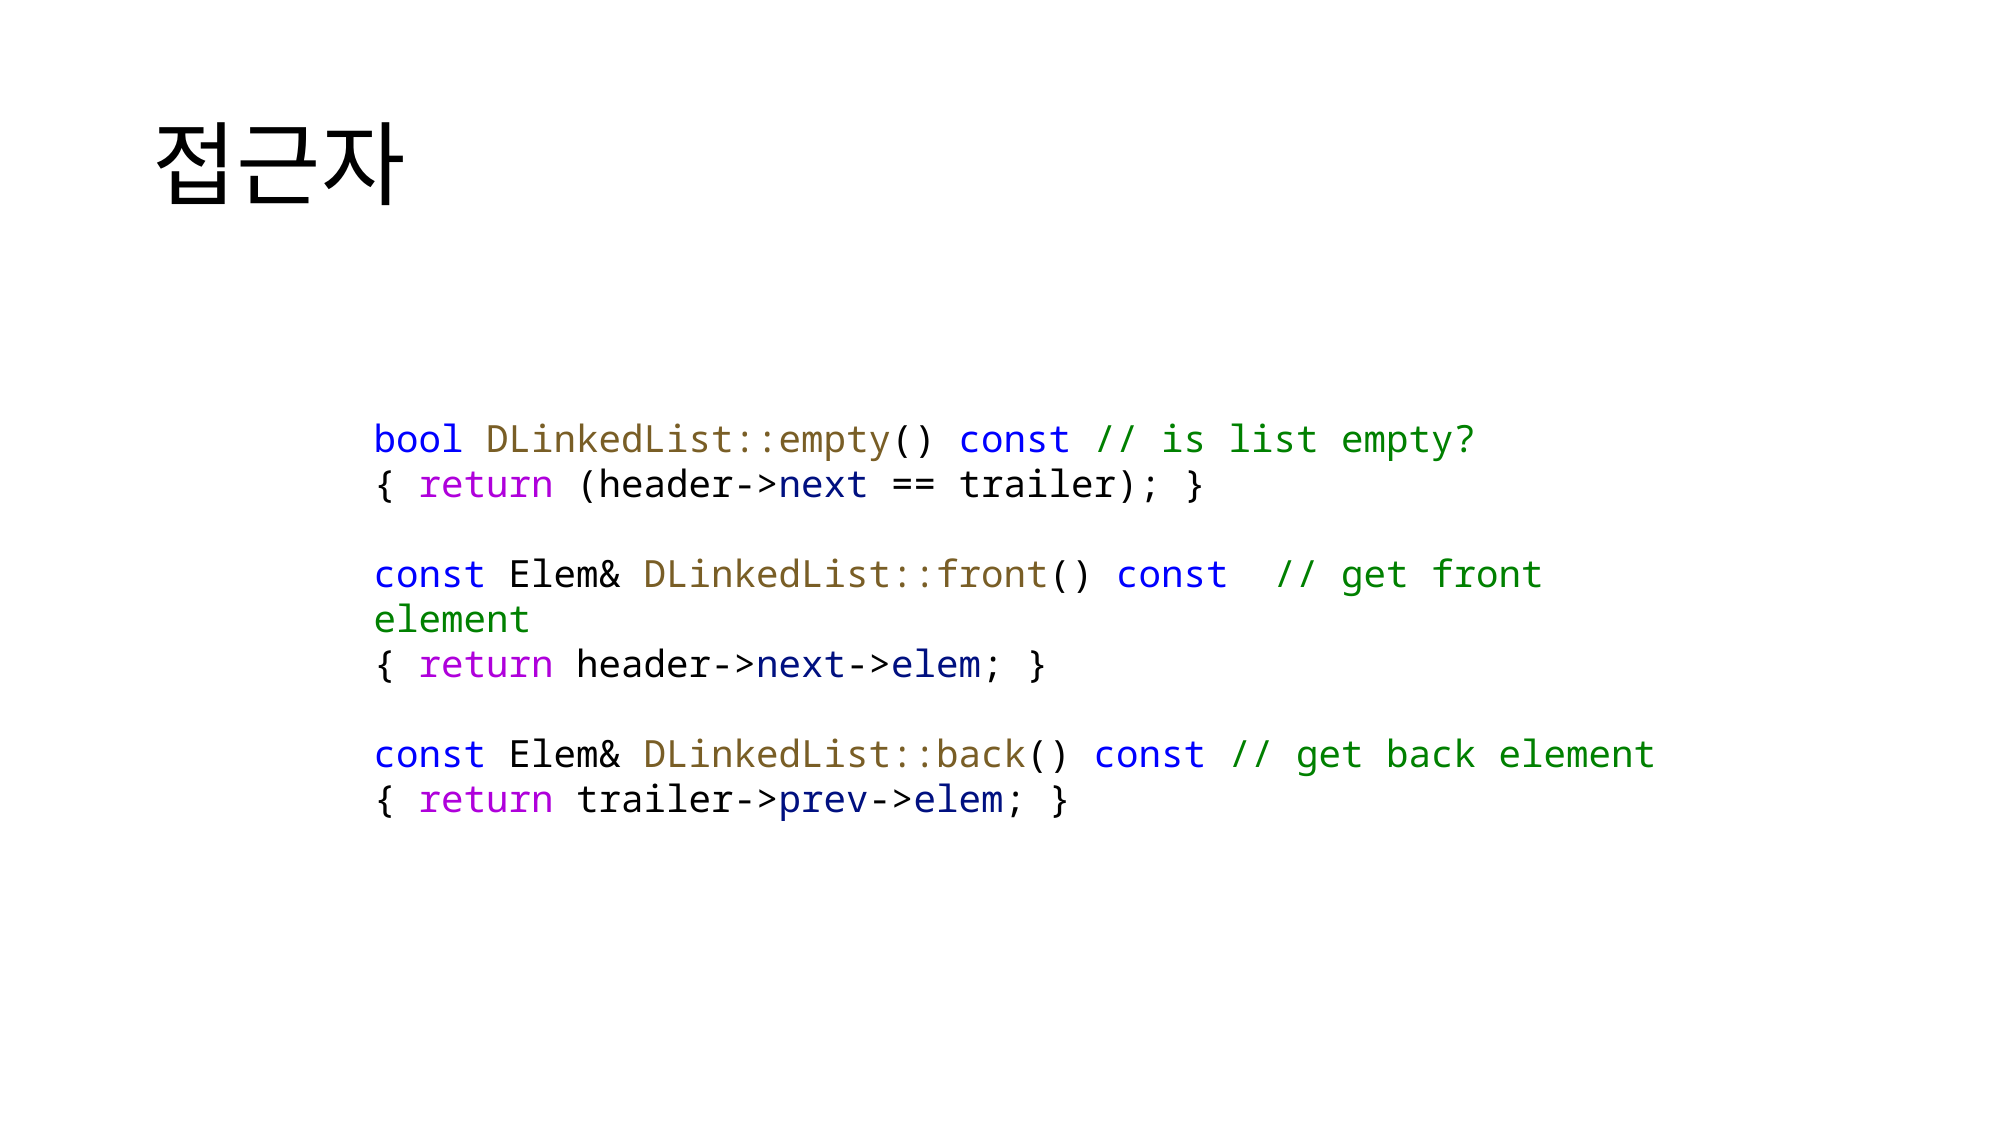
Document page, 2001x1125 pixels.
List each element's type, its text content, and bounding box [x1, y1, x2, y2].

text_box bool DLinkedList::empty() const // is list empty? { return (header->next == trailer); } const Elem& DLinkedList::front() const // get front element { return header->next->elem; } const Elem& DLinkedList::back() const // get back element { return trailer->prev->elem; } [358, 407, 1722, 918]
title 접근자 [137, 59, 1863, 278]
